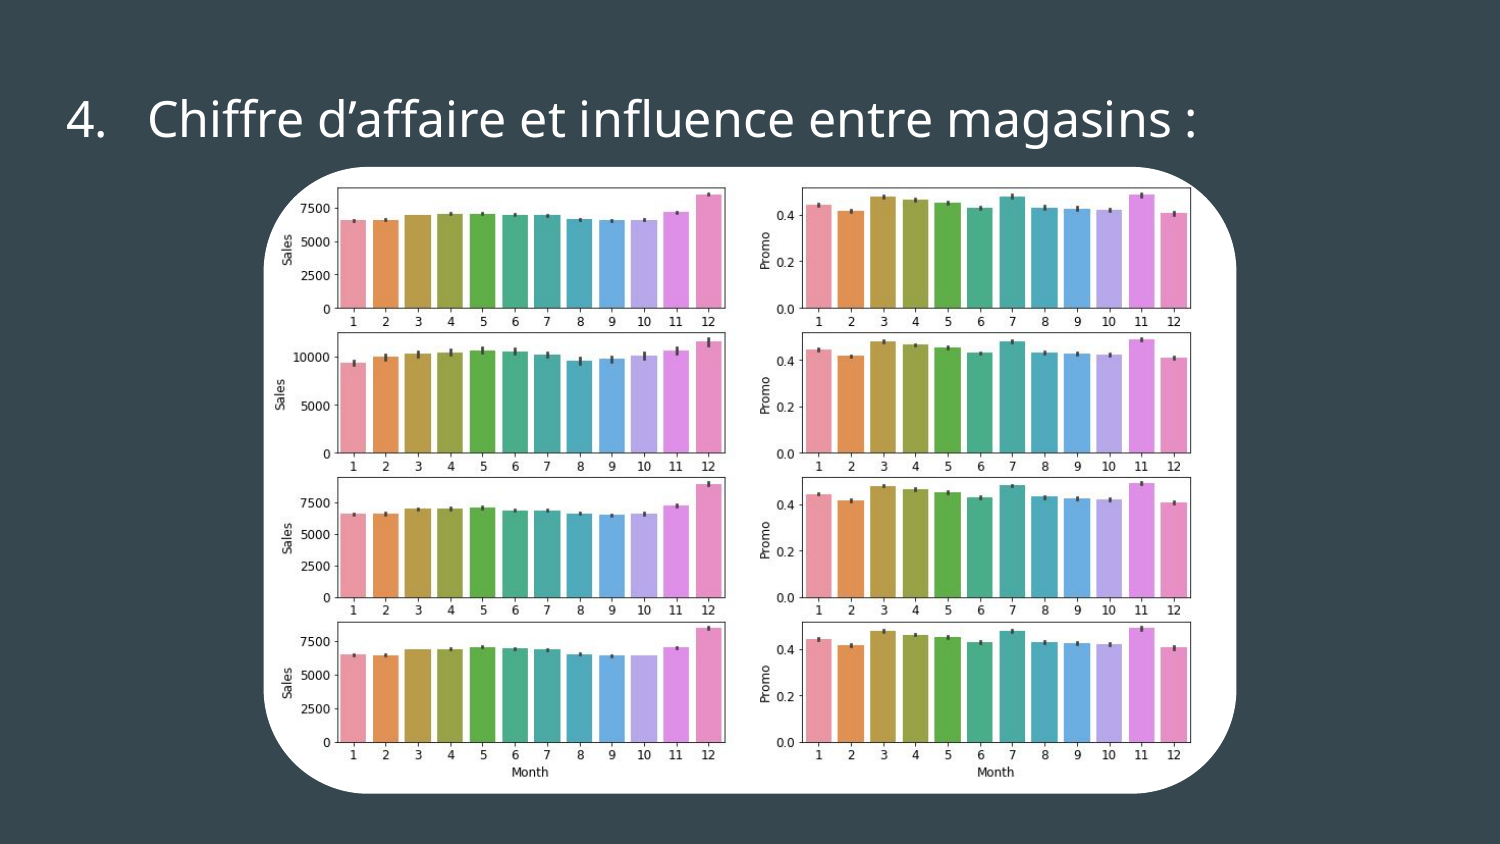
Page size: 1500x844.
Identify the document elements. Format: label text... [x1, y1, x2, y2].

picture [263, 166, 1237, 794]
title 4. Chiffre d’affaire et influence entre magasins : [51, 72, 1449, 167]
